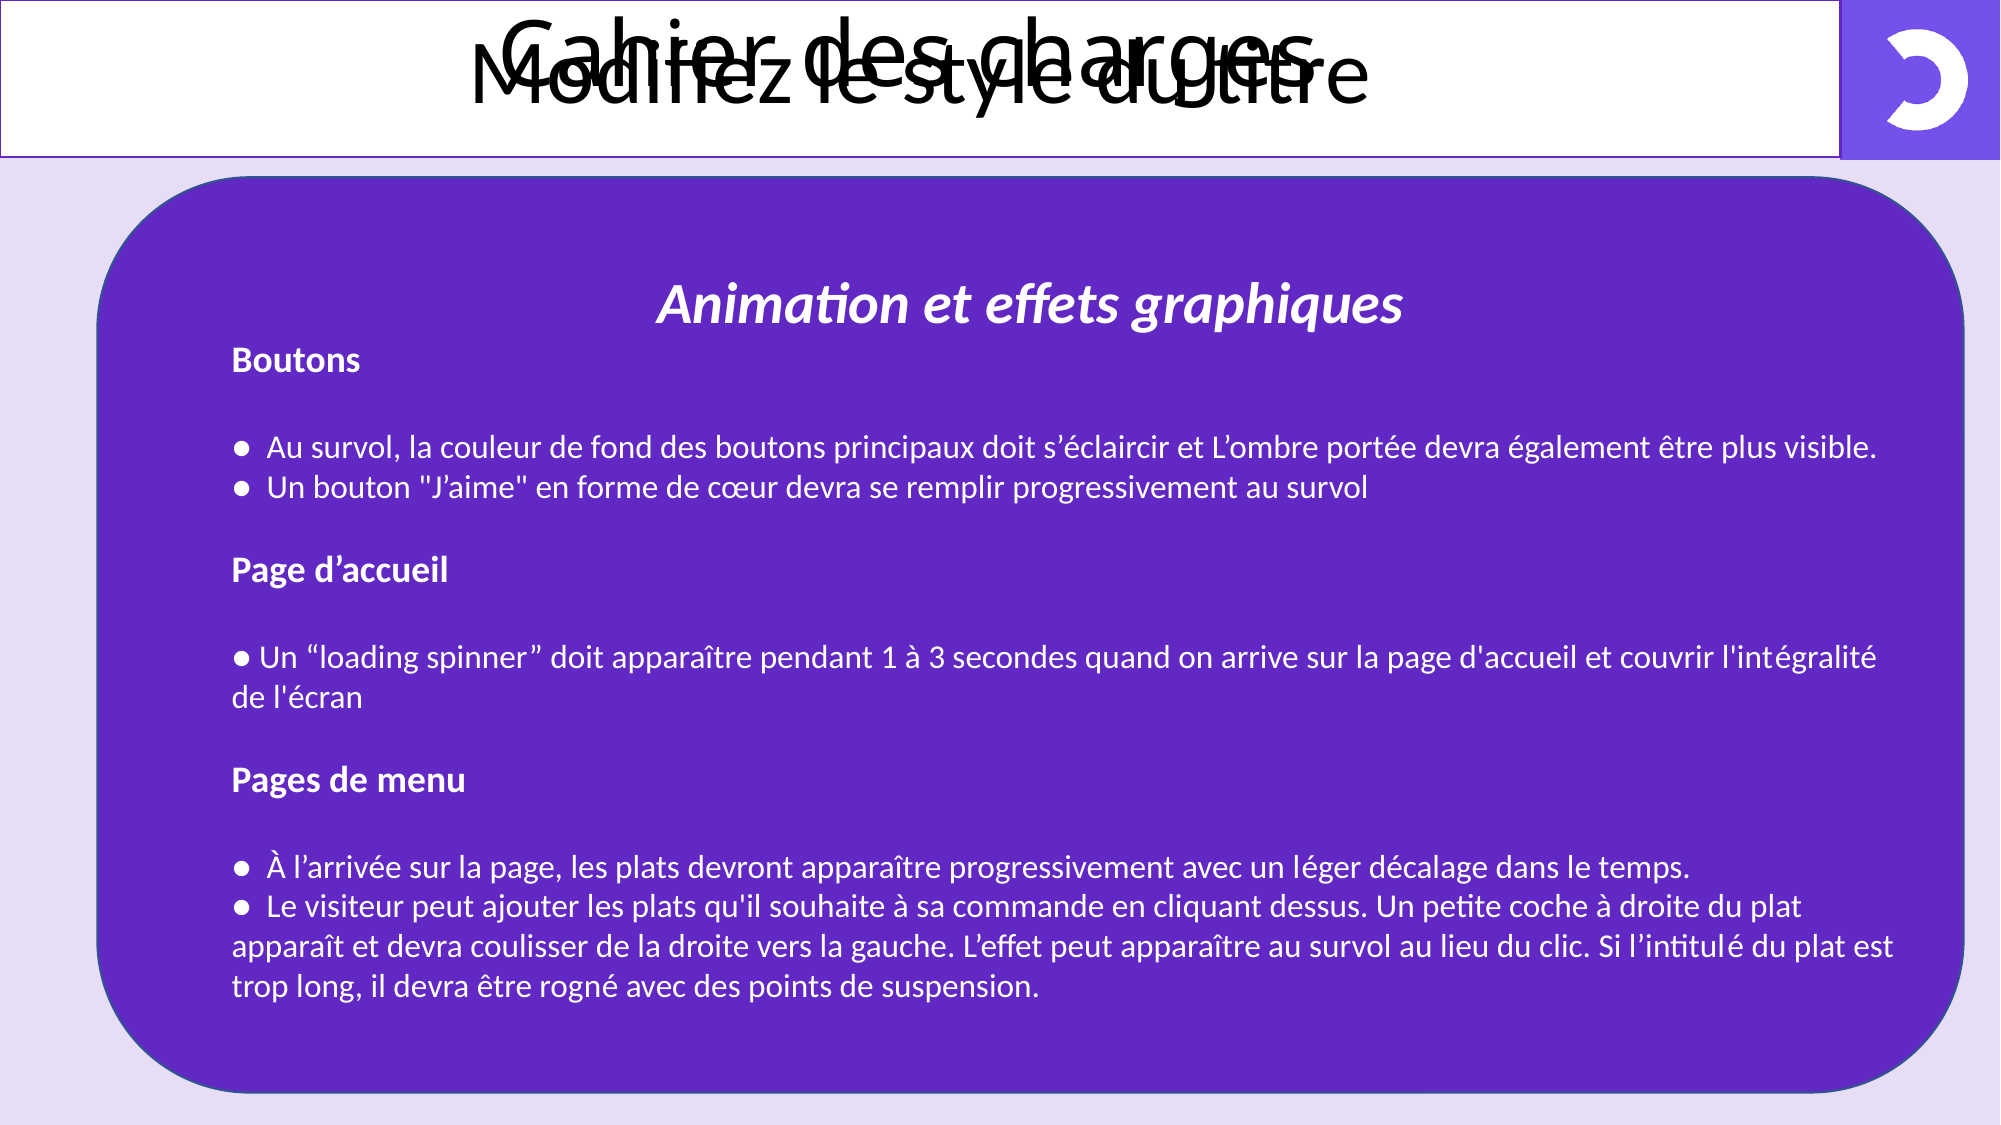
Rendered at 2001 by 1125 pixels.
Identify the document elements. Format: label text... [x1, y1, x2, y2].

picture [1840, 0, 2001, 160]
text_box Animation et effets graphiques Boutons ● Au survol, la couleur de fond des boutons principaux doit s’éclaircir et L’ombre portée devra également être plus visible. ● Un bouton "J’aime" en forme de cœur devra se remplir progressivement au survol Page d’accueil ● Un “loading spinner” doit apparaître pendant 1 à 3 secondes quand on arrive sur la page d'accueil et couvrir l'intégralité de l'écran Pages de menu ● À l’arrivée sur la page, les plats devront apparaître progressivement avec un léger décalage dans le temps. ● Le visiteur peut ajouter les plats qu'il souhaite à sa commande en cliquant dessus. Un petite coche à droite du plat apparaît et devra coulisser de la droite vers la gauche. L’effet peut apparaître au survol au lieu du clic. Si l’intitulé du plat est trop long, il devra être rogné avec des points de suspension. [96, 176, 1965, 1094]
title Cahier des charges [0, 0, 1841, 158]
